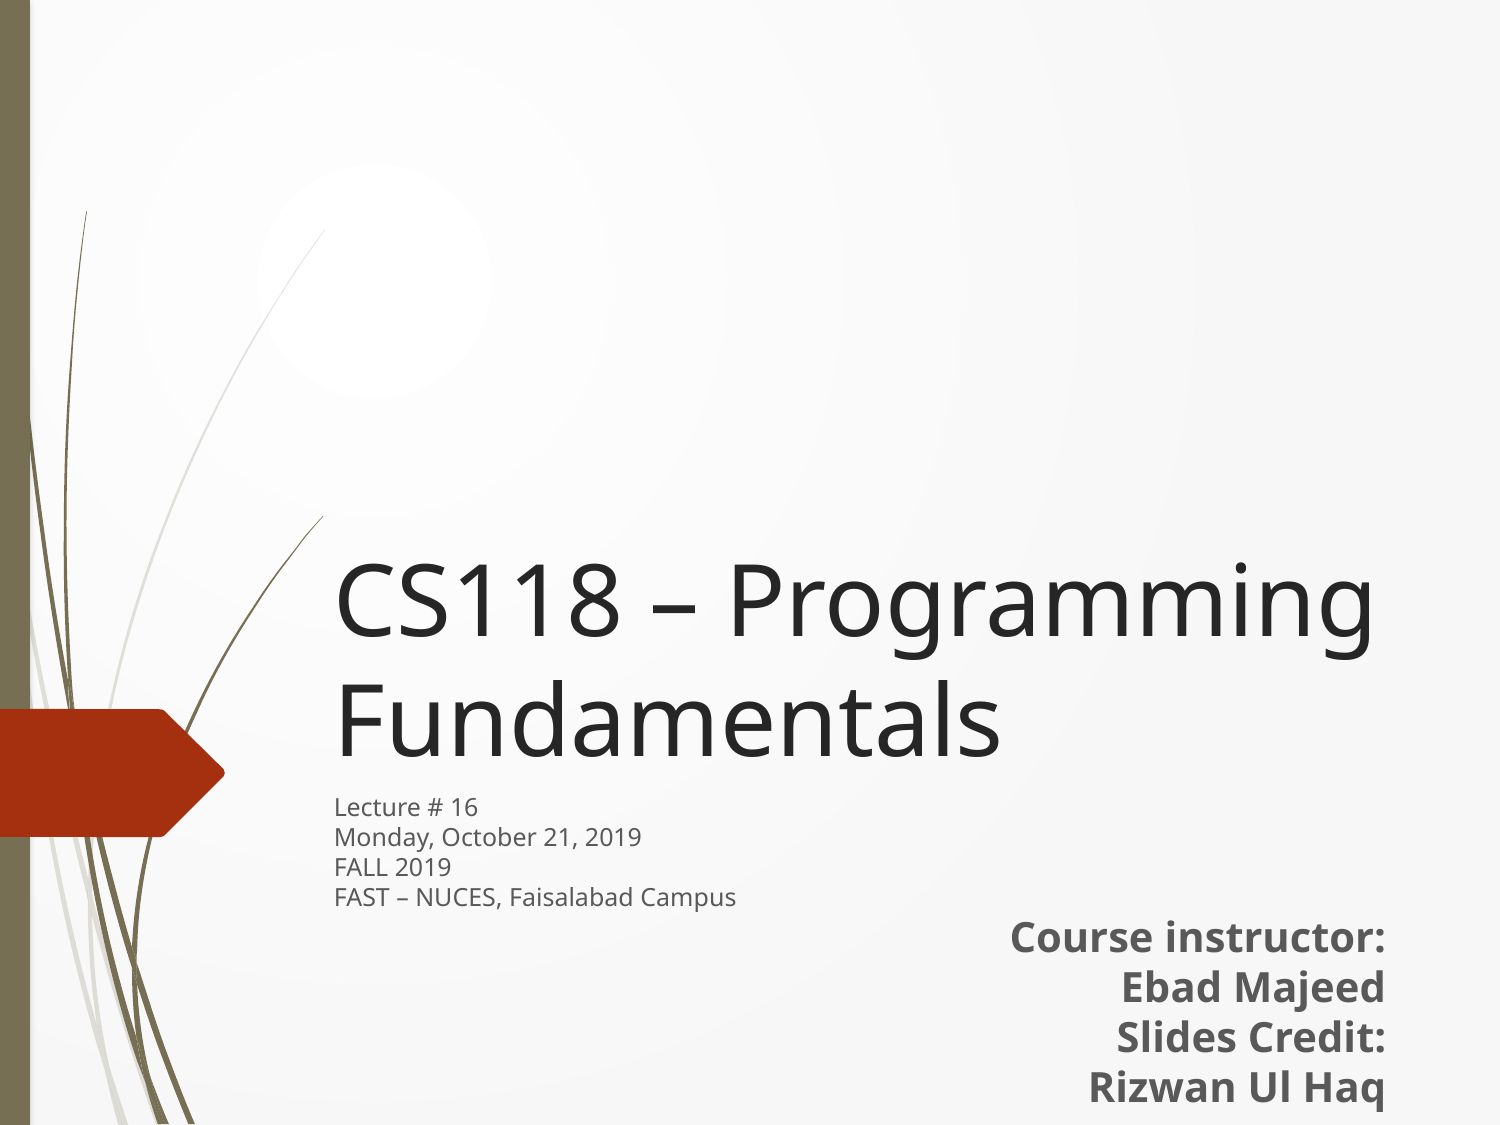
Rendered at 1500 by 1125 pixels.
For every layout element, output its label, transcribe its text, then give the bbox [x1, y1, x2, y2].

title CS118 – Programming Fundamentals [318, 412, 1402, 783]
subtitle Lecture # 16 Monday, October 21, 2019 FALL 2019 FAST – NUCES, Faisalabad Campus Course instructor: Ebad Majeed Slides Credit: Rizwan Ul Haq [318, 783, 1402, 969]
